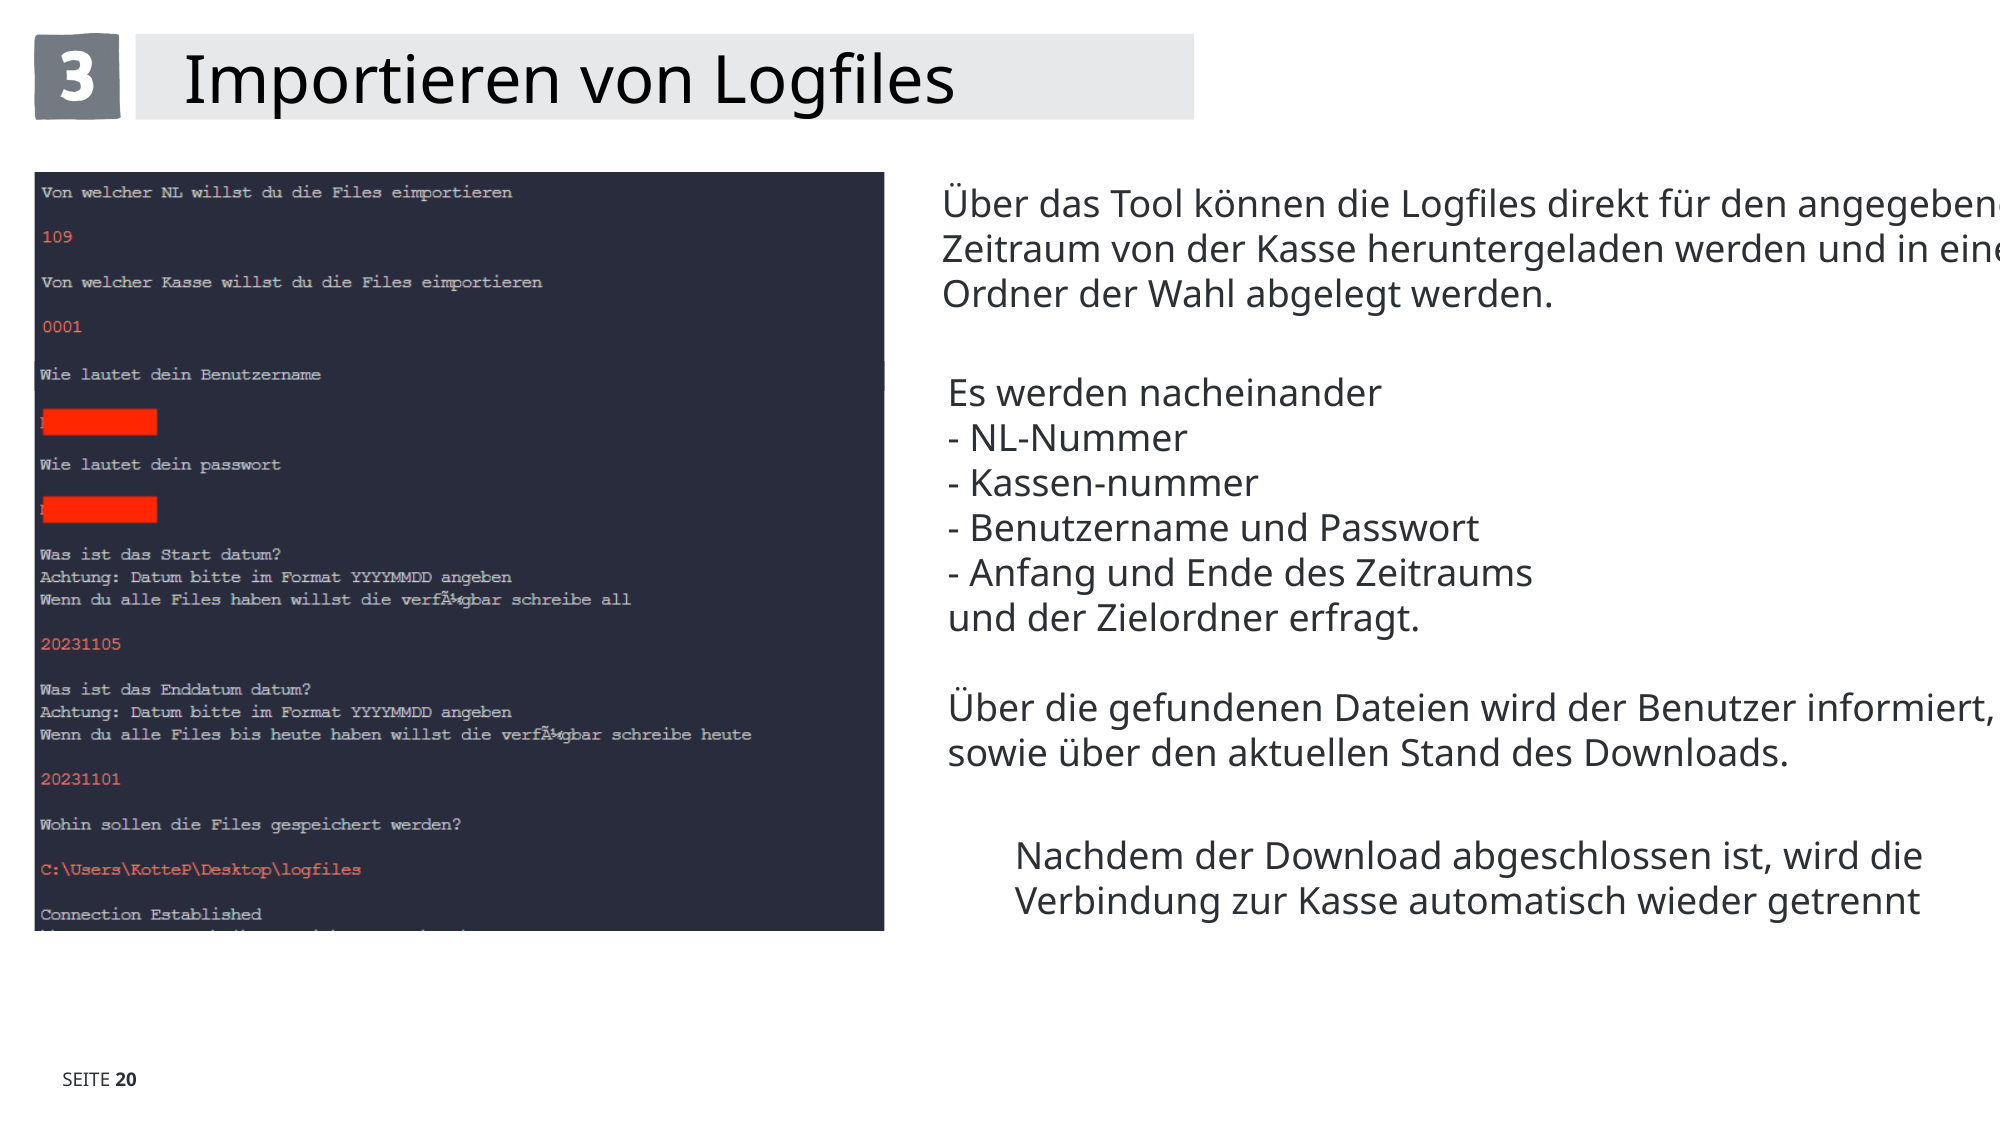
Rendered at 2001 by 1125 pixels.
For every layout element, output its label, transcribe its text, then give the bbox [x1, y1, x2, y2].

text_box Es werden nacheinander - NL-Nummer - Kassen-nummer - Benutzername und Passwort - Anfang und Ende des Zeitraums und der Zielordner erfragt. Über die gefundenen Dateien wird der Benutzer informiert, sowie über den aktuellen Stand des Downloads. [932, 361, 2000, 782]
text_box Importieren von Logfiles [135, 33, 1195, 121]
picture [34, 172, 885, 931]
picture [34, 33, 121, 120]
text_box Nachdem der Download abgeschlossen ist, wird die Verbindung zur Kasse automatisch wieder getrennt [999, 824, 1963, 930]
text_box Über das Tool können die Logfiles direkt für den angegebene Zeitraum von der Kasse heruntergeladen werden und in einen Ordner der Wahl abgelegt werden. [927, 172, 2000, 323]
